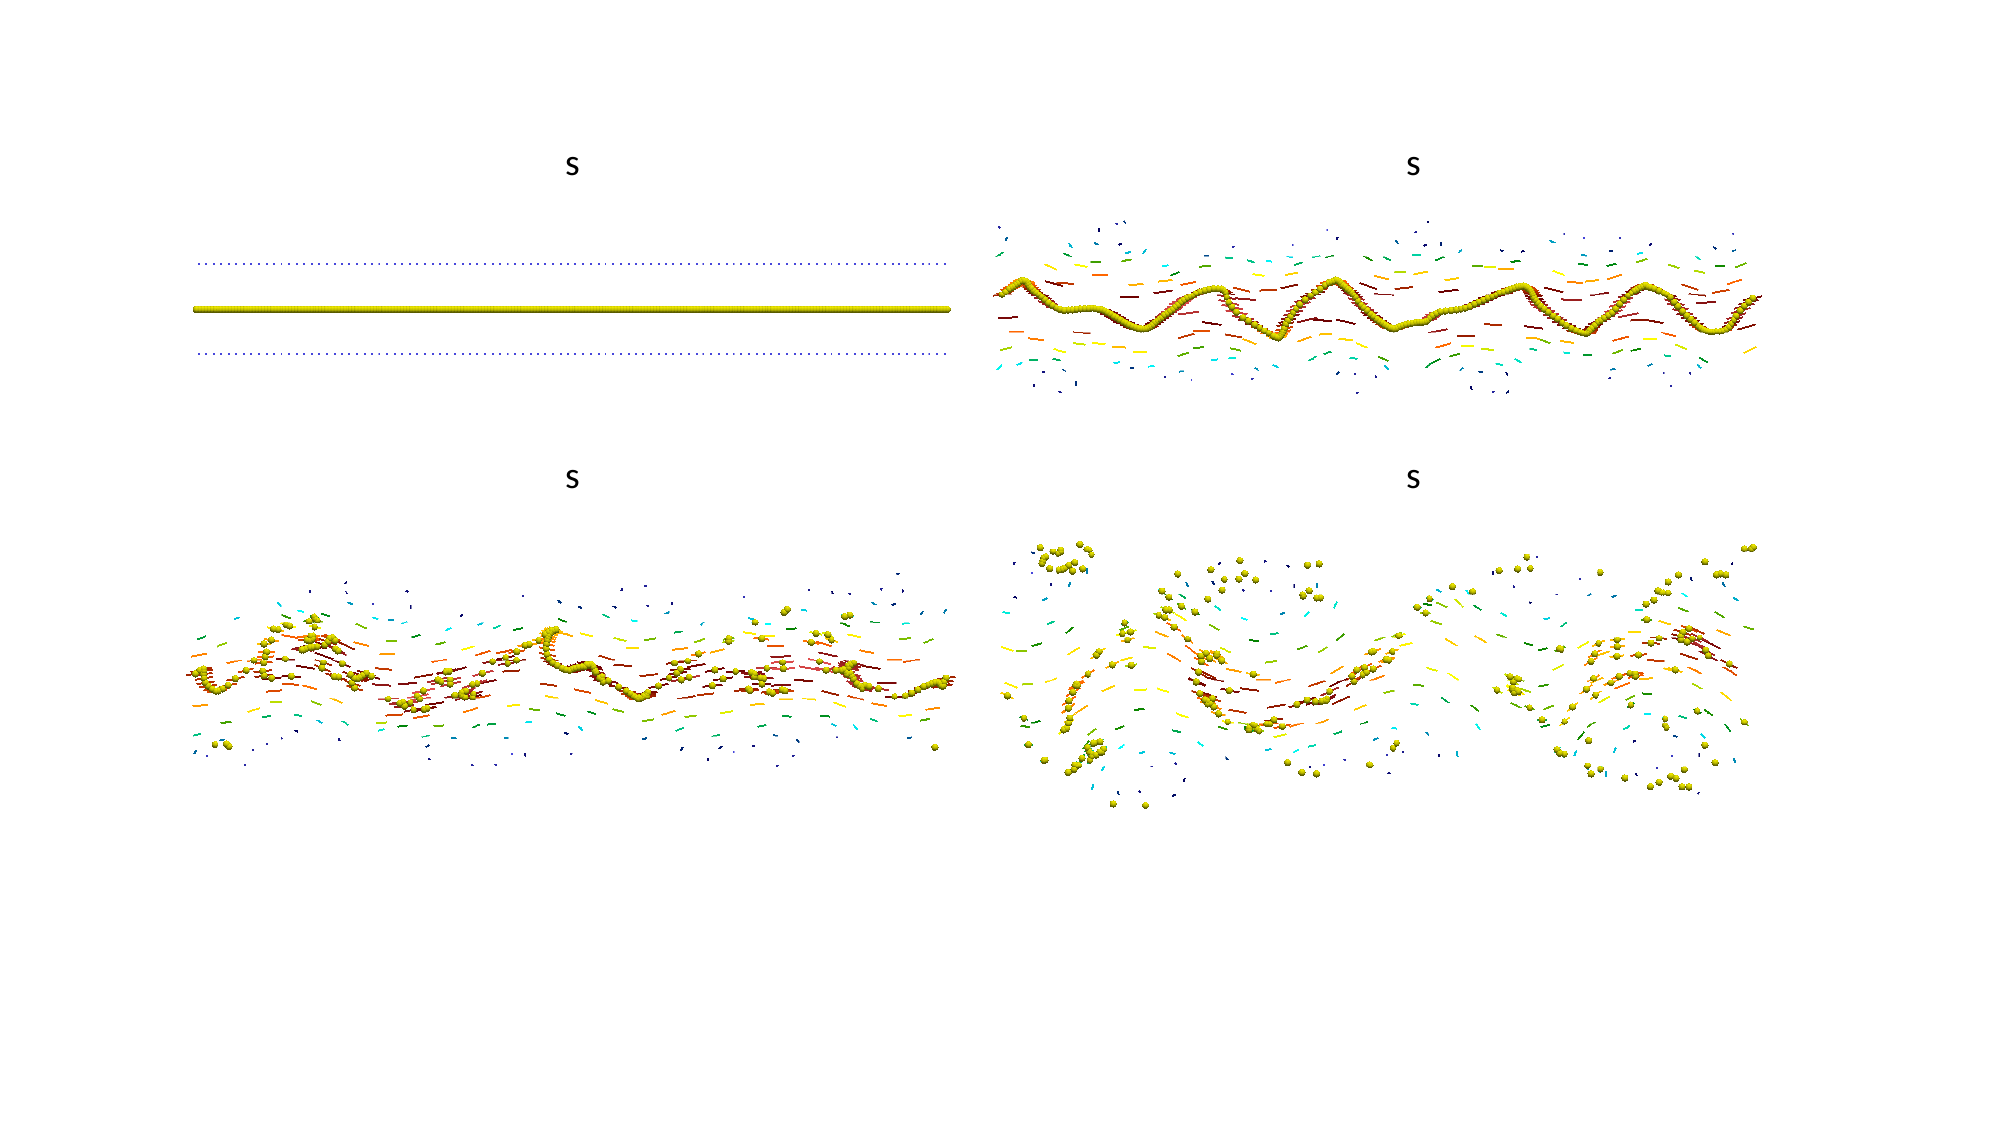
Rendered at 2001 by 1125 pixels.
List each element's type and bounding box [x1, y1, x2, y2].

text_box [185, 138, 1766, 852]
